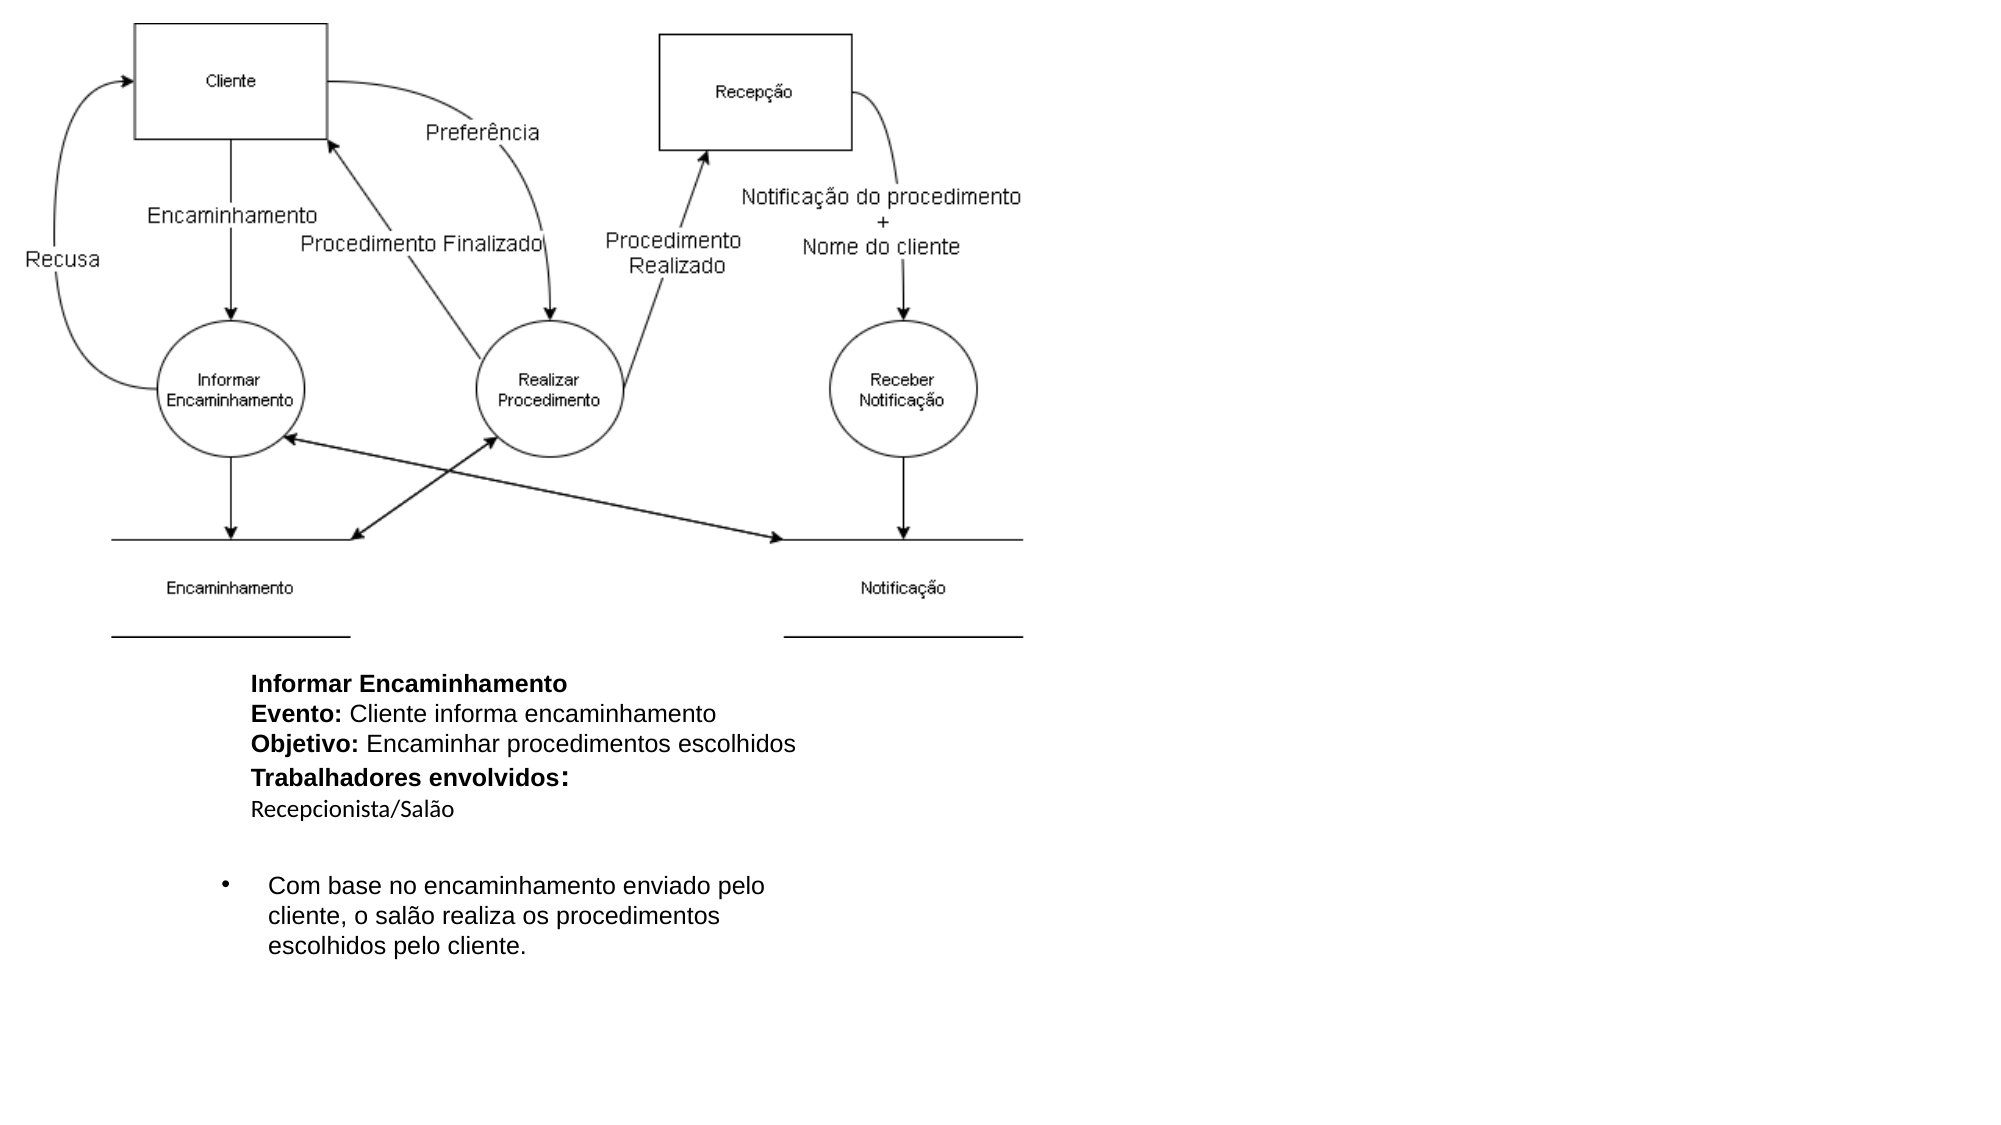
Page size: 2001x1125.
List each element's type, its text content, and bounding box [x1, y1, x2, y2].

text_box Com base no encaminhamento enviado pelo cliente, o salão realiza os procedimentos escolhidos pelo cliente. [206, 832, 788, 967]
picture [24, 23, 1025, 638]
text_box Informar Encaminhamento Evento: Cliente informa encaminhamento Objetivo: Encaminhar procedimentos escolhidos Trabalhadores envolvidos: Recepcionista/Salão [236, 660, 813, 830]
